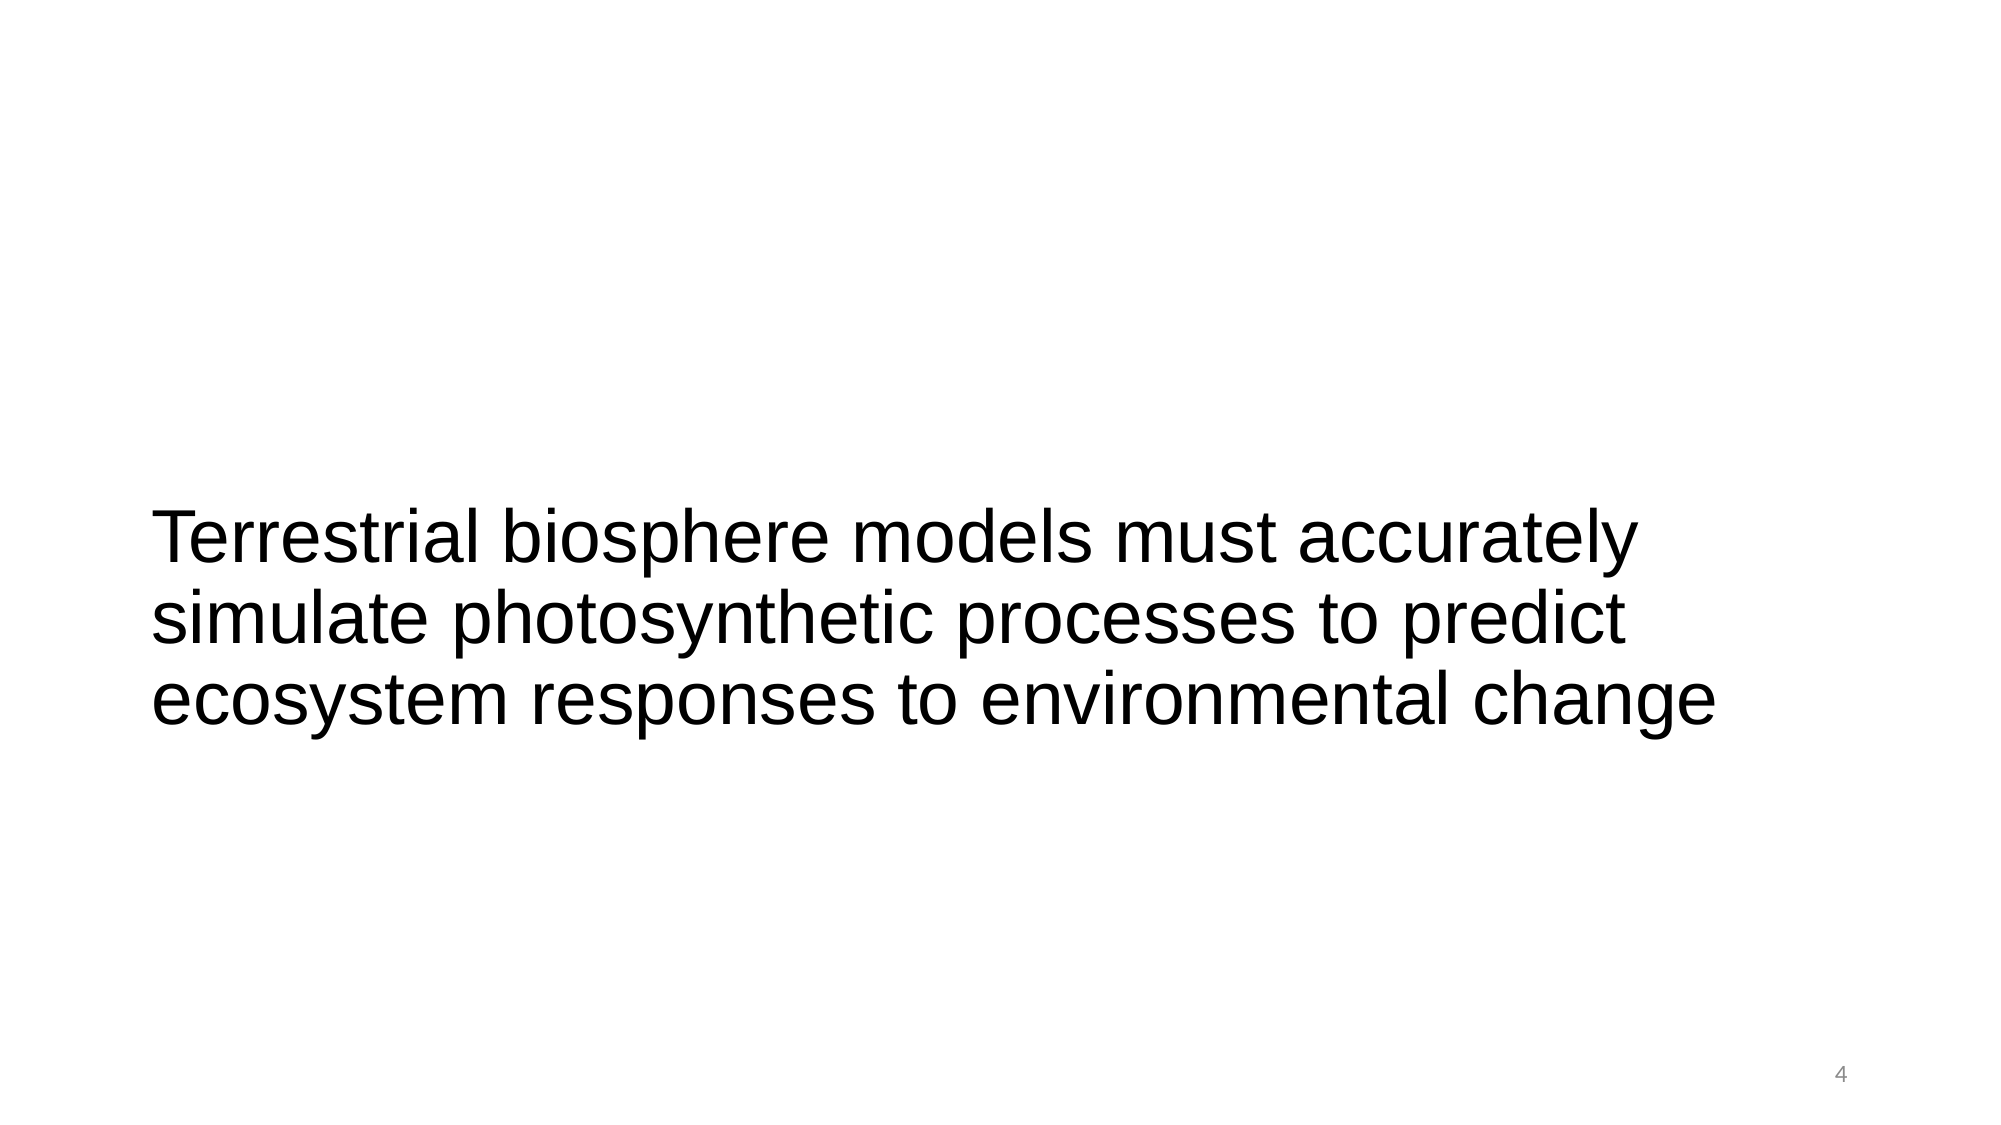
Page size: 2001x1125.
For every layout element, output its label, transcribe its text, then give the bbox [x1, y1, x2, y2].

title Terrestrial biosphere models must accurately simulate photosynthetic processes to predict ecosystem responses to environmental change [136, 280, 1862, 749]
slide_number 4 [1412, 1042, 1863, 1103]
